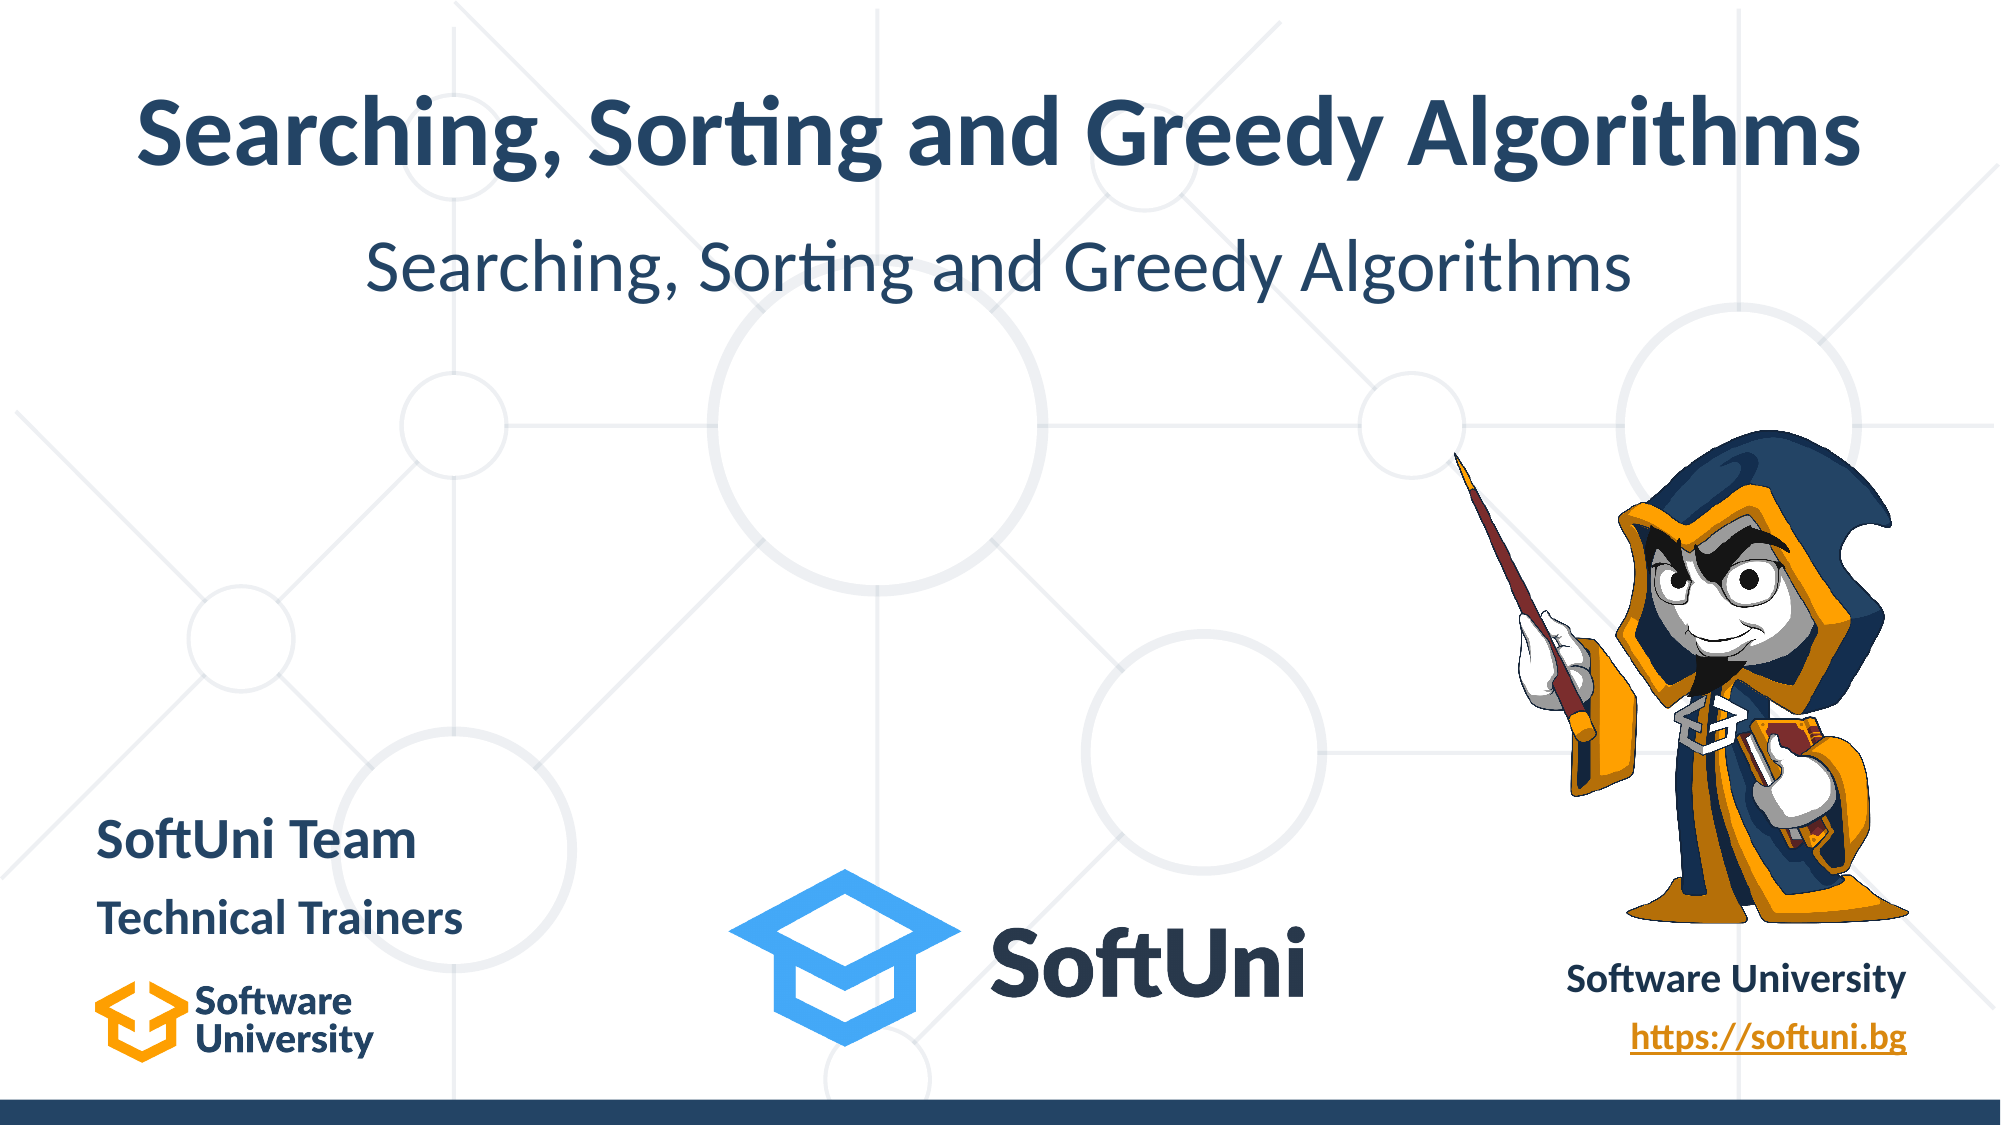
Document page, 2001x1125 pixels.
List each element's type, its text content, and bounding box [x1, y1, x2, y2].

picture [1451, 428, 1910, 924]
list https://softuni.bg [1428, 1005, 1913, 1062]
title Searching, Sorting and Greedy Algorithms [90, 52, 1910, 198]
subtitle Searching, Sorting and Greedy Algorithms [90, 206, 1910, 327]
list SoftUni Team [90, 795, 580, 871]
list Software University [1428, 944, 1913, 1005]
picture [709, 850, 1325, 1064]
picture [83, 970, 384, 1074]
list Technical Trainers [90, 876, 580, 950]
